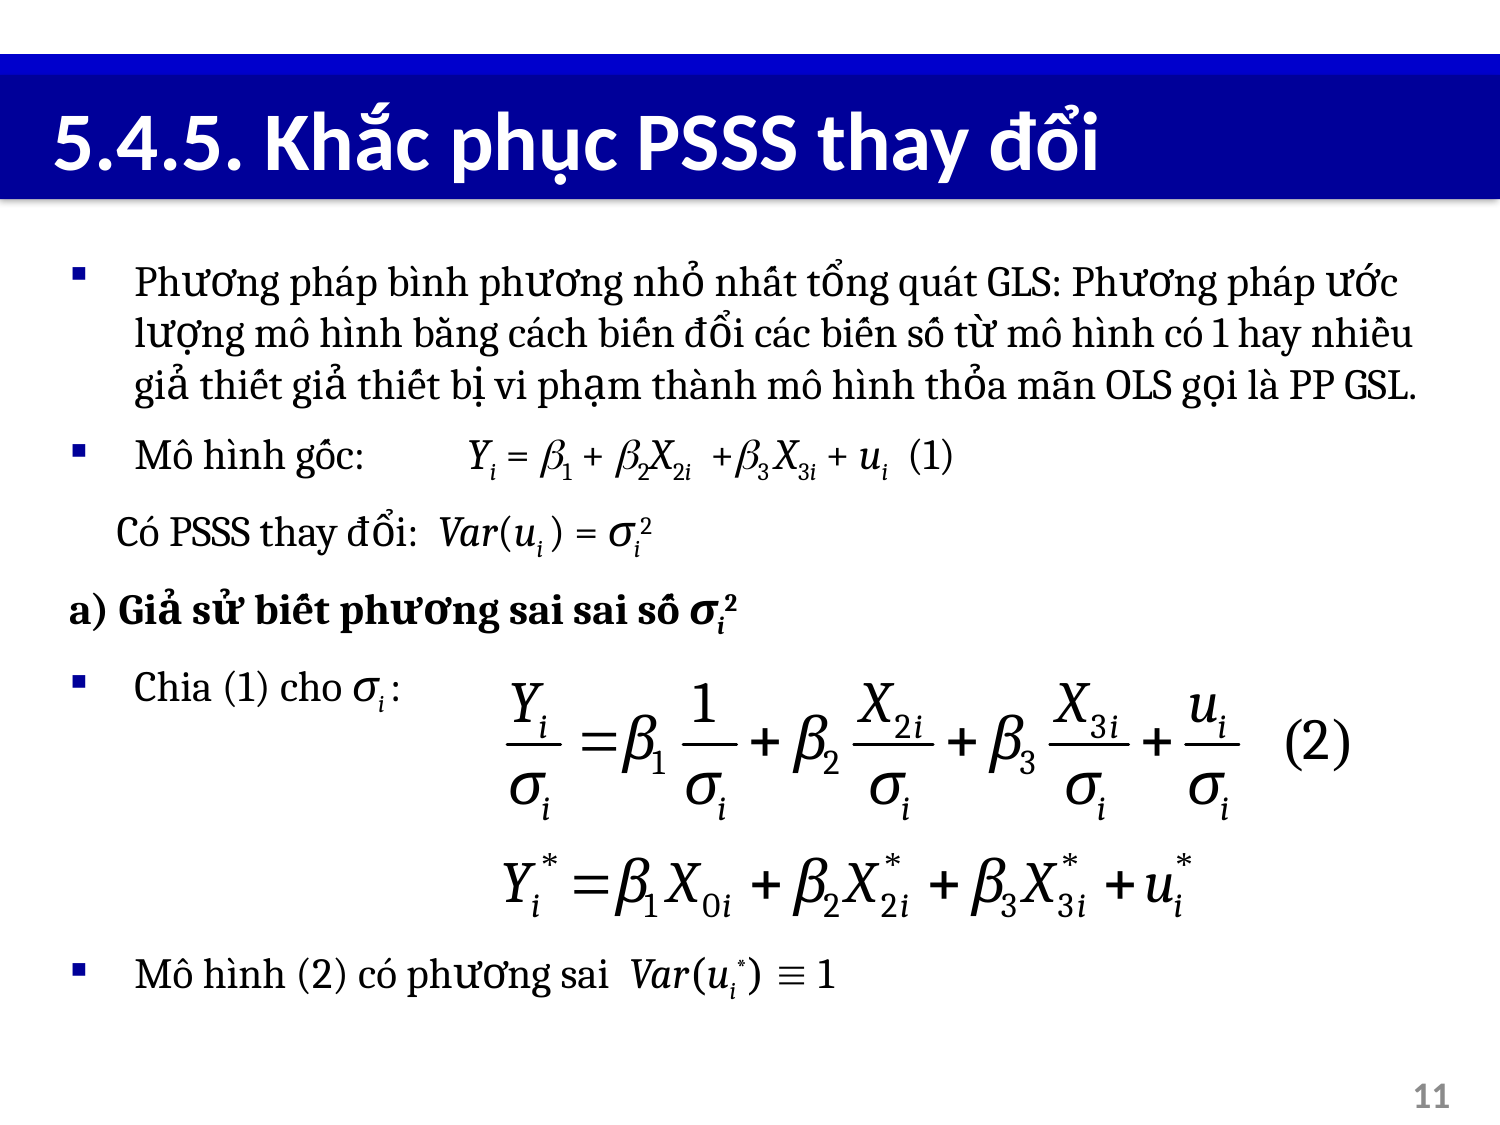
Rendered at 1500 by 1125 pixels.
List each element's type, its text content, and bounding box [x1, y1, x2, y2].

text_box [502, 672, 1356, 924]
title 5.4.5. Khắc phục PSSS thay đổi [0, 74, 1500, 200]
list Phương pháp bình phương nhỏ nhất tổng quát GLS: Phương pháp ước lượng mô hình bằng cách biến đổi các biến số từ mô hình có 1 hay nhiều giả thiết giả thiết bị vi phạm thành mô hình thỏa mãn OLS gọi là PP GSL. Mô hình gốc: Yi = 1 + 2X2i +3 X3i + ui (1) Có PSSS thay đổi: Var(ui ) = σi2 a) Giả sử biết phương sai sai số σi2 Chia (1) cho σi : Mô hình (2) có phương sai Var(ui*)  1 [54, 245, 1455, 1044]
slide_number 11 [1340, 1063, 1466, 1124]
